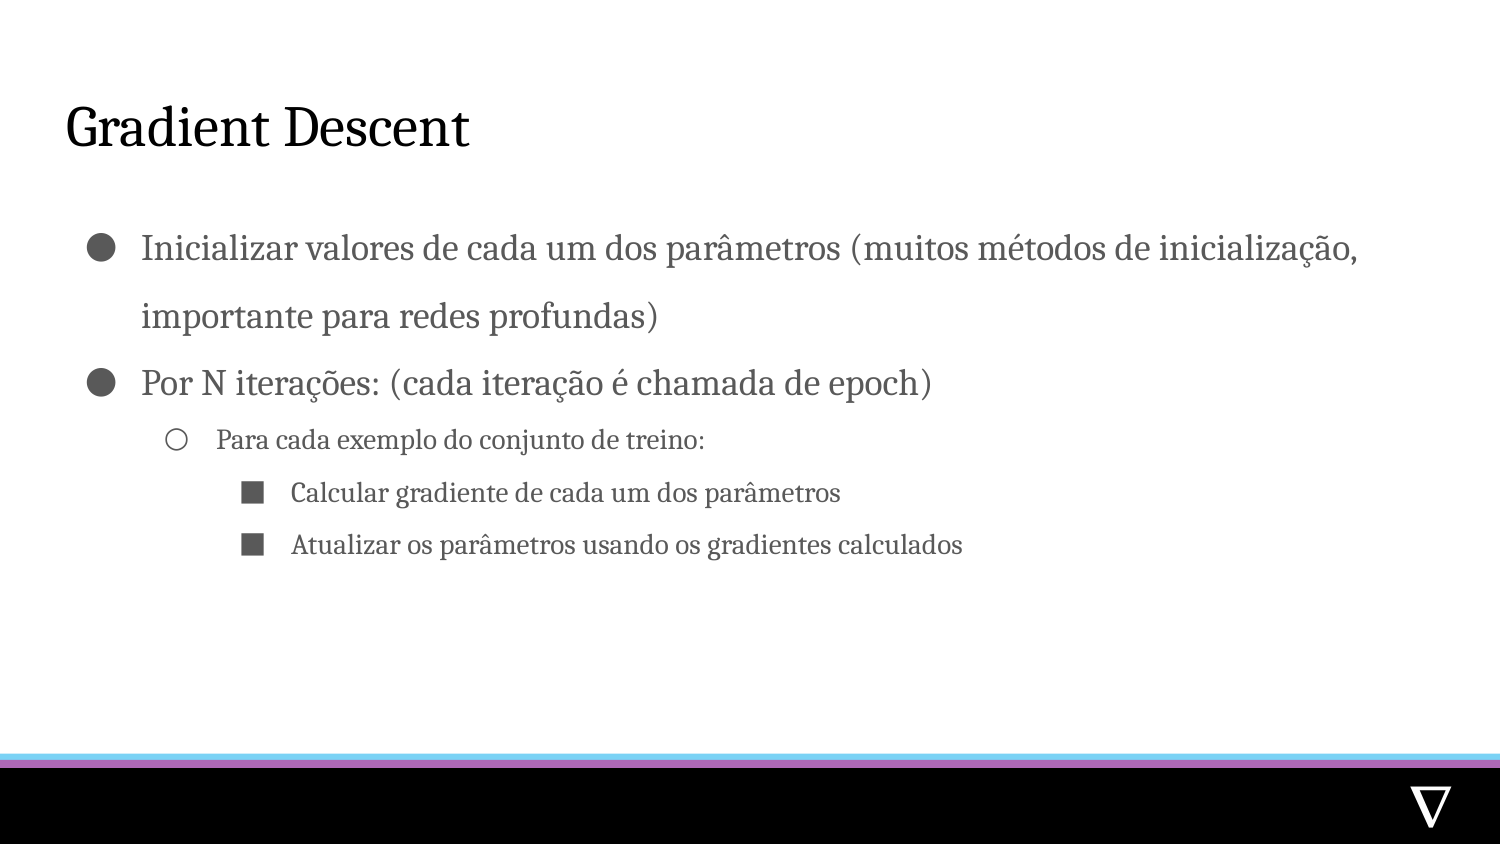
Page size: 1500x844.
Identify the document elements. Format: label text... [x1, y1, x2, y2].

picture [1405, 781, 1455, 831]
title Gradient Descent [51, 72, 1449, 167]
list Inicializar valores de cada um dos parâmetros (muitos métodos de inicialização, importante para redes profundas) Por N iterações: (cada iteração é chamada de epoch) Para cada exemplo do conjunto de treino: Calcular gradiente de cada um dos parâmetros Atualizar os parâmetros usando os gradientes calculados [51, 185, 1449, 747]
